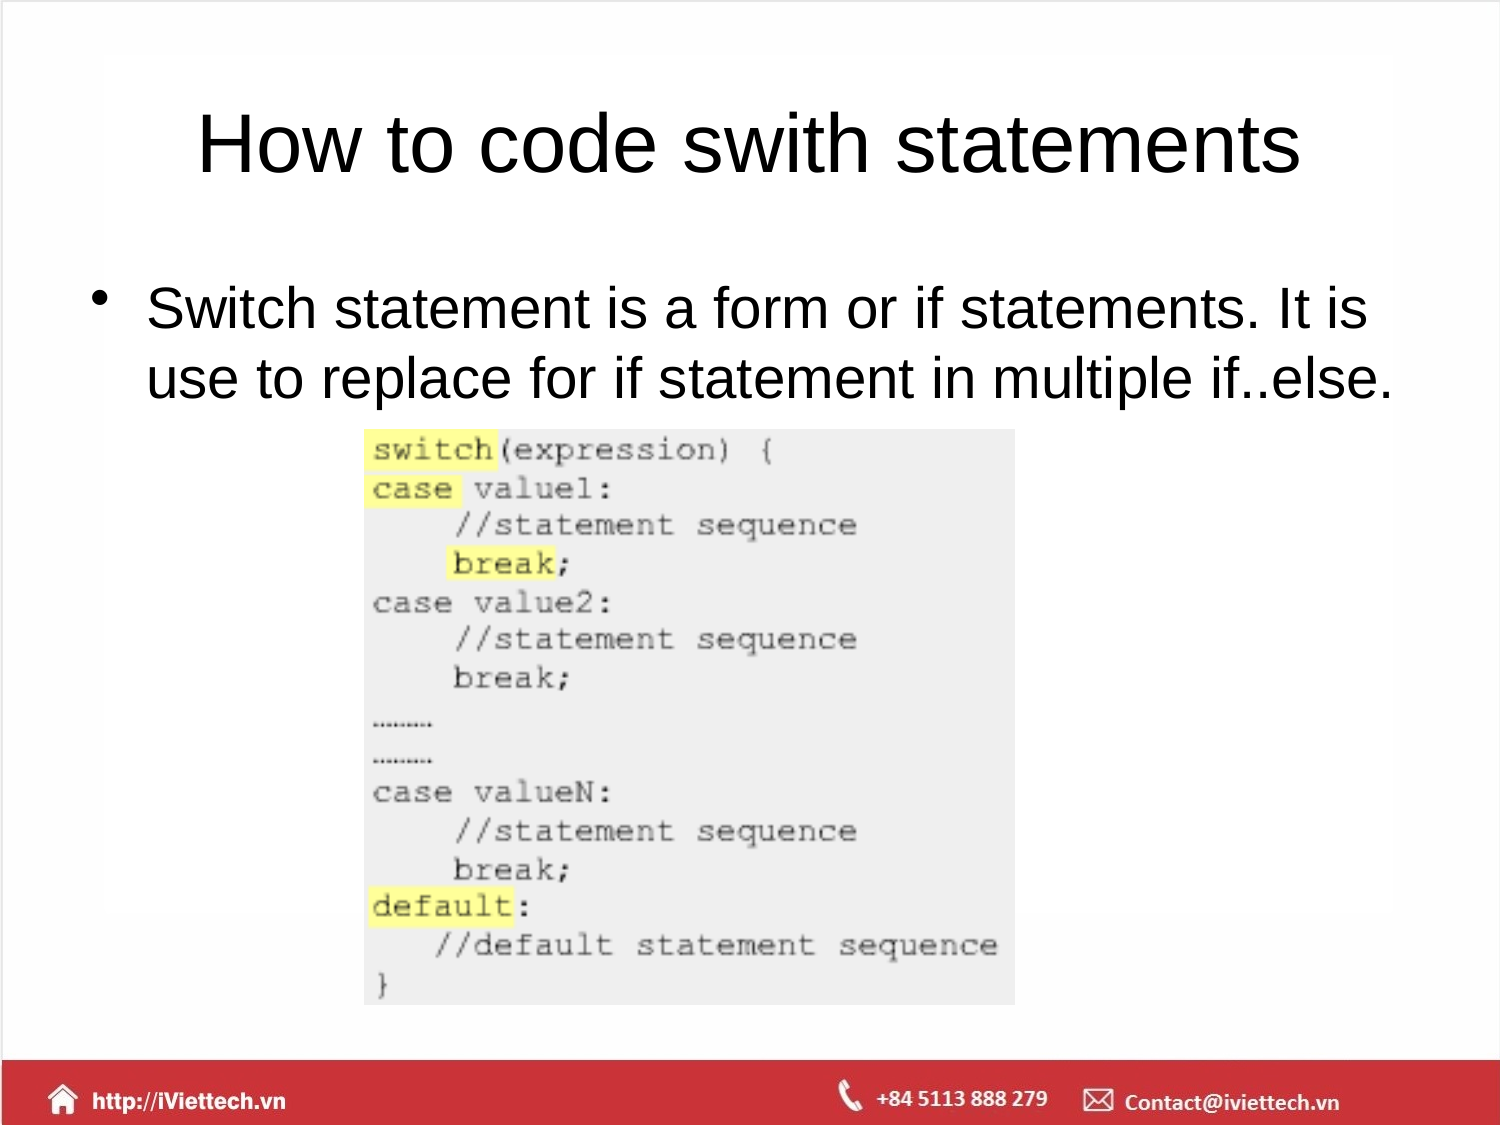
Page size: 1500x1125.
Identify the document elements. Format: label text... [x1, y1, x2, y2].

list Switch statement is a form or if statements. It is use to replace for if statement in multiple if..else. [74, 262, 1426, 1006]
title How to code swith statements [74, 44, 1426, 233]
picture [0, 0, 1500, 1125]
